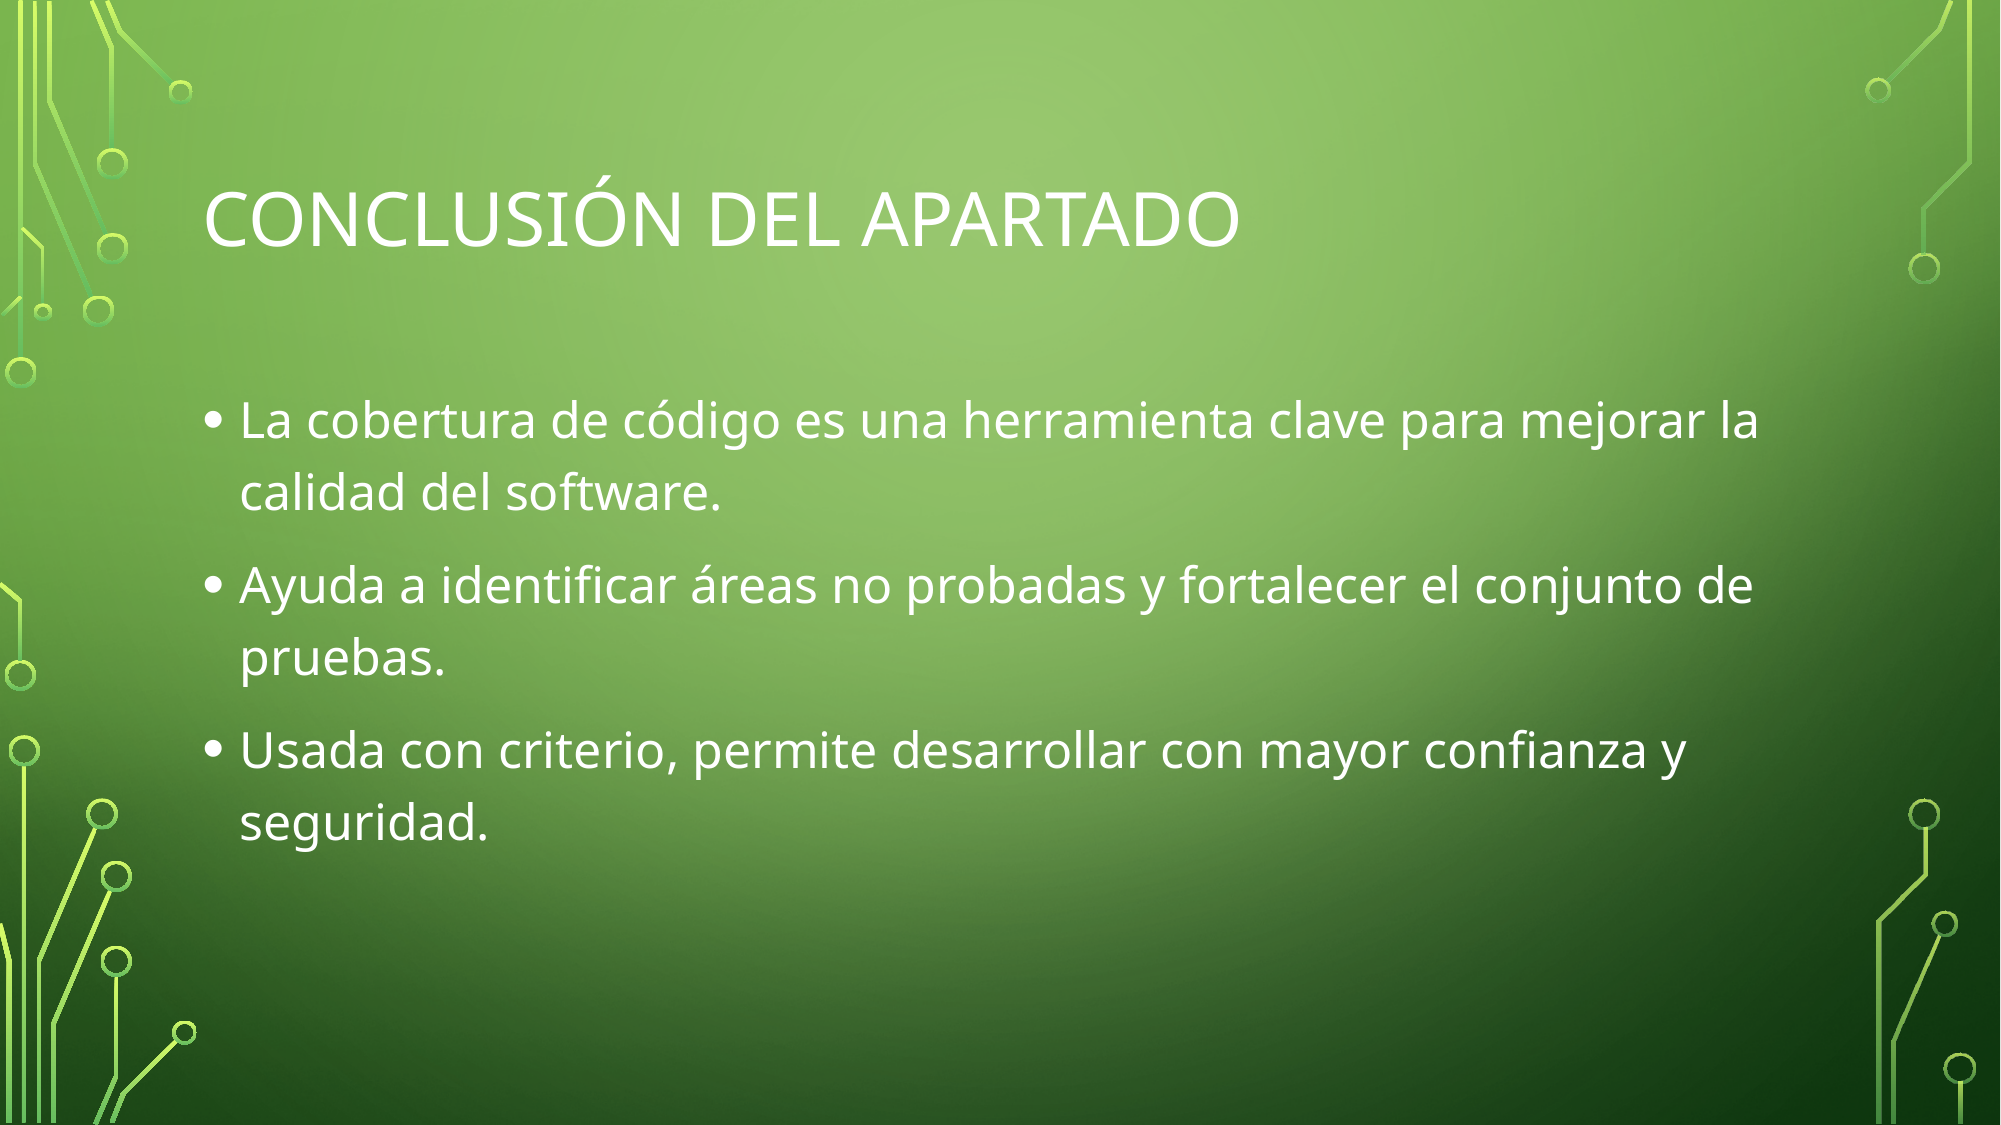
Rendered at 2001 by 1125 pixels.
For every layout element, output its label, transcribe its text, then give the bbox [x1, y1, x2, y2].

title Conclusión del apartado [187, 101, 1813, 344]
list La cobertura de código es una herramienta clave para mejorar la calidad del software. Ayuda a identificar áreas no probadas y fortalecer el conjunto de pruebas. Usada con criterio, permite desarrollar con mayor confianza y seguridad. [187, 369, 1813, 950]
